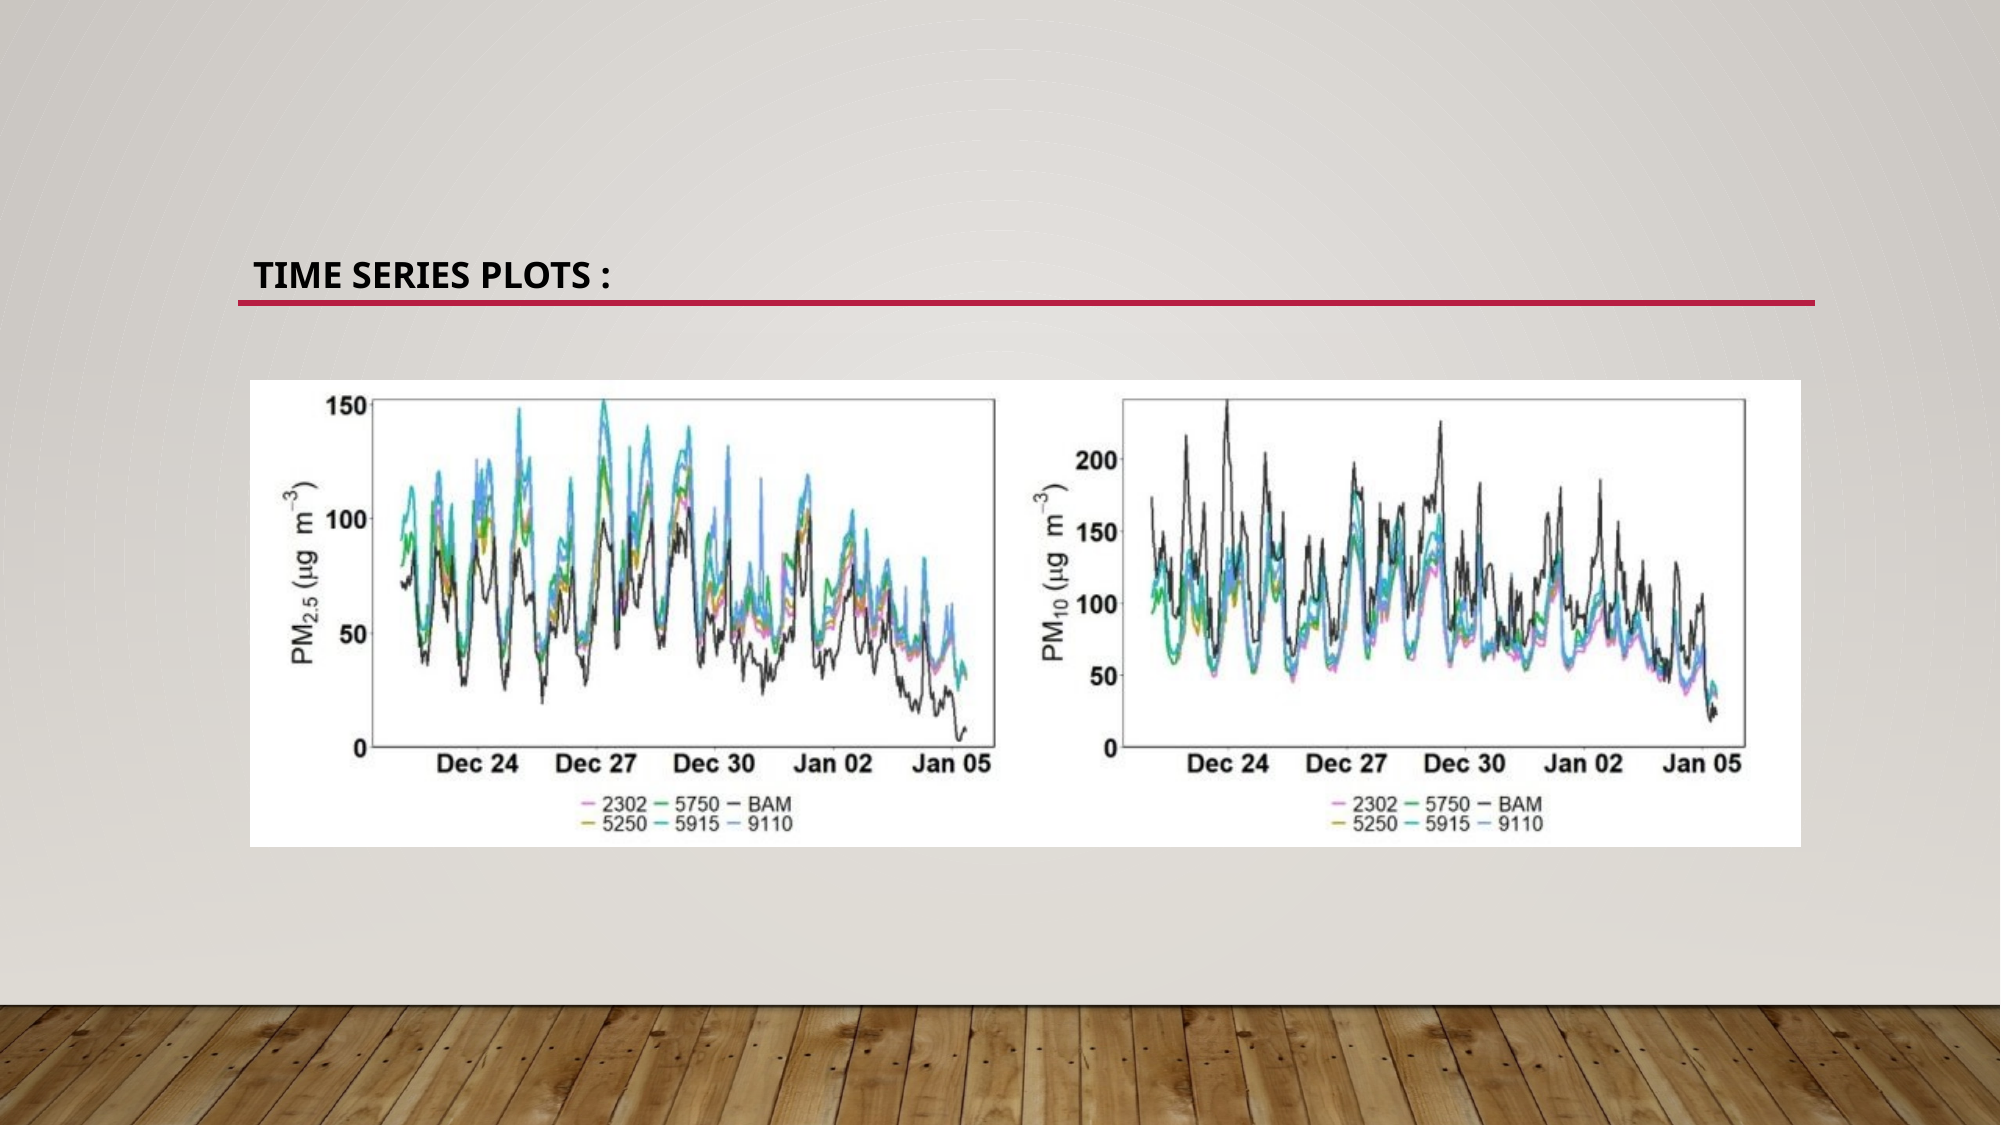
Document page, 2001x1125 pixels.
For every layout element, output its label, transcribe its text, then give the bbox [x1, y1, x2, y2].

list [250, 380, 1802, 847]
picture [0, 1005, 2000, 1125]
title TIME SERIES PLOTS : [238, 131, 1814, 305]
